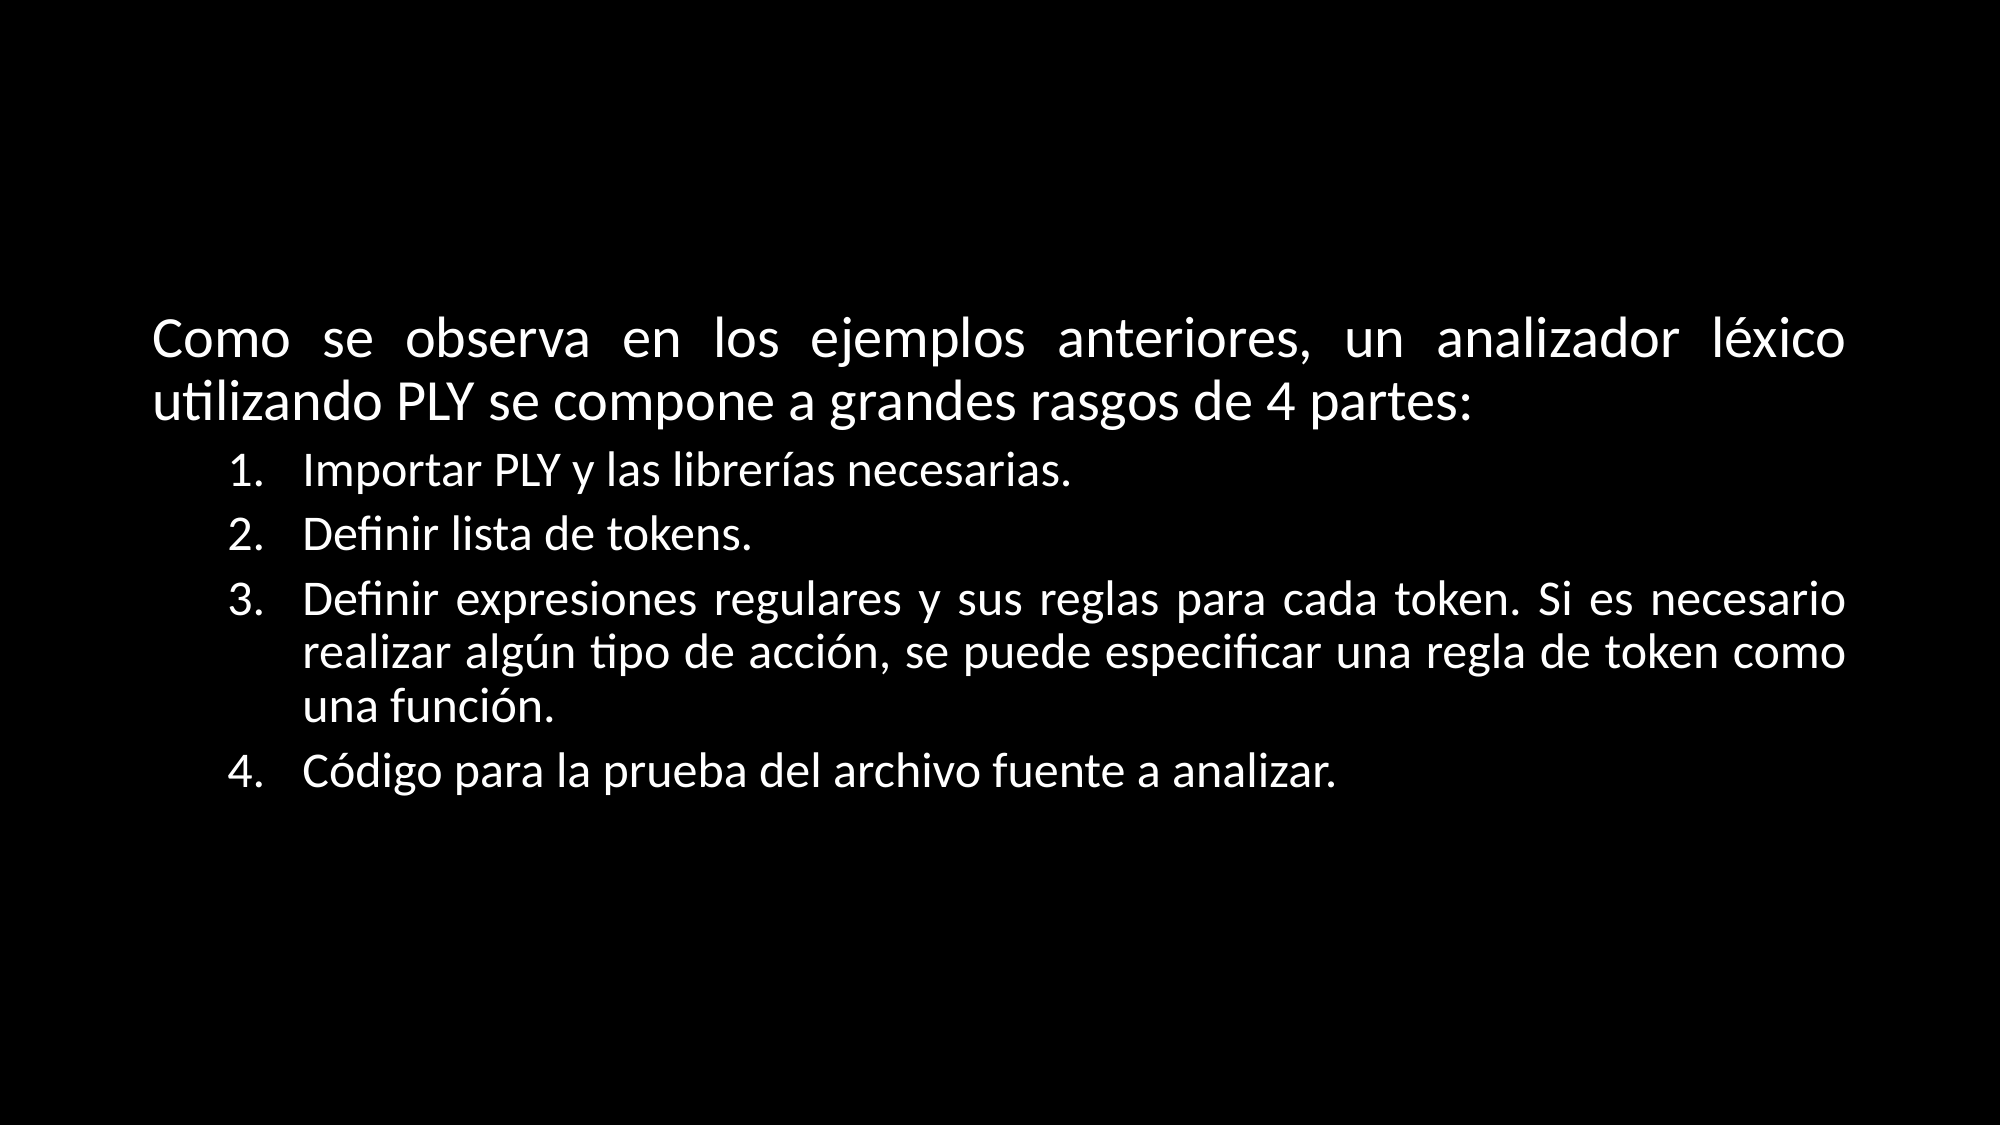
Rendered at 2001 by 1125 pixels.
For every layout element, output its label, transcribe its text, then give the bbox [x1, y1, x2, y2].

list Como se observa en los ejemplos anteriores, un analizador léxico utilizando PLY se compone a grandes rasgos de 4 partes: Importar PLY y las librerías necesarias. Definir lista de tokens. Definir expresiones regulares y sus reglas para cada token. Si es necesario realizar algún tipo de acción, se puede especificar una regla de token como una función. Código para la prueba del archivo fuente a analizar. [137, 299, 1863, 1014]
